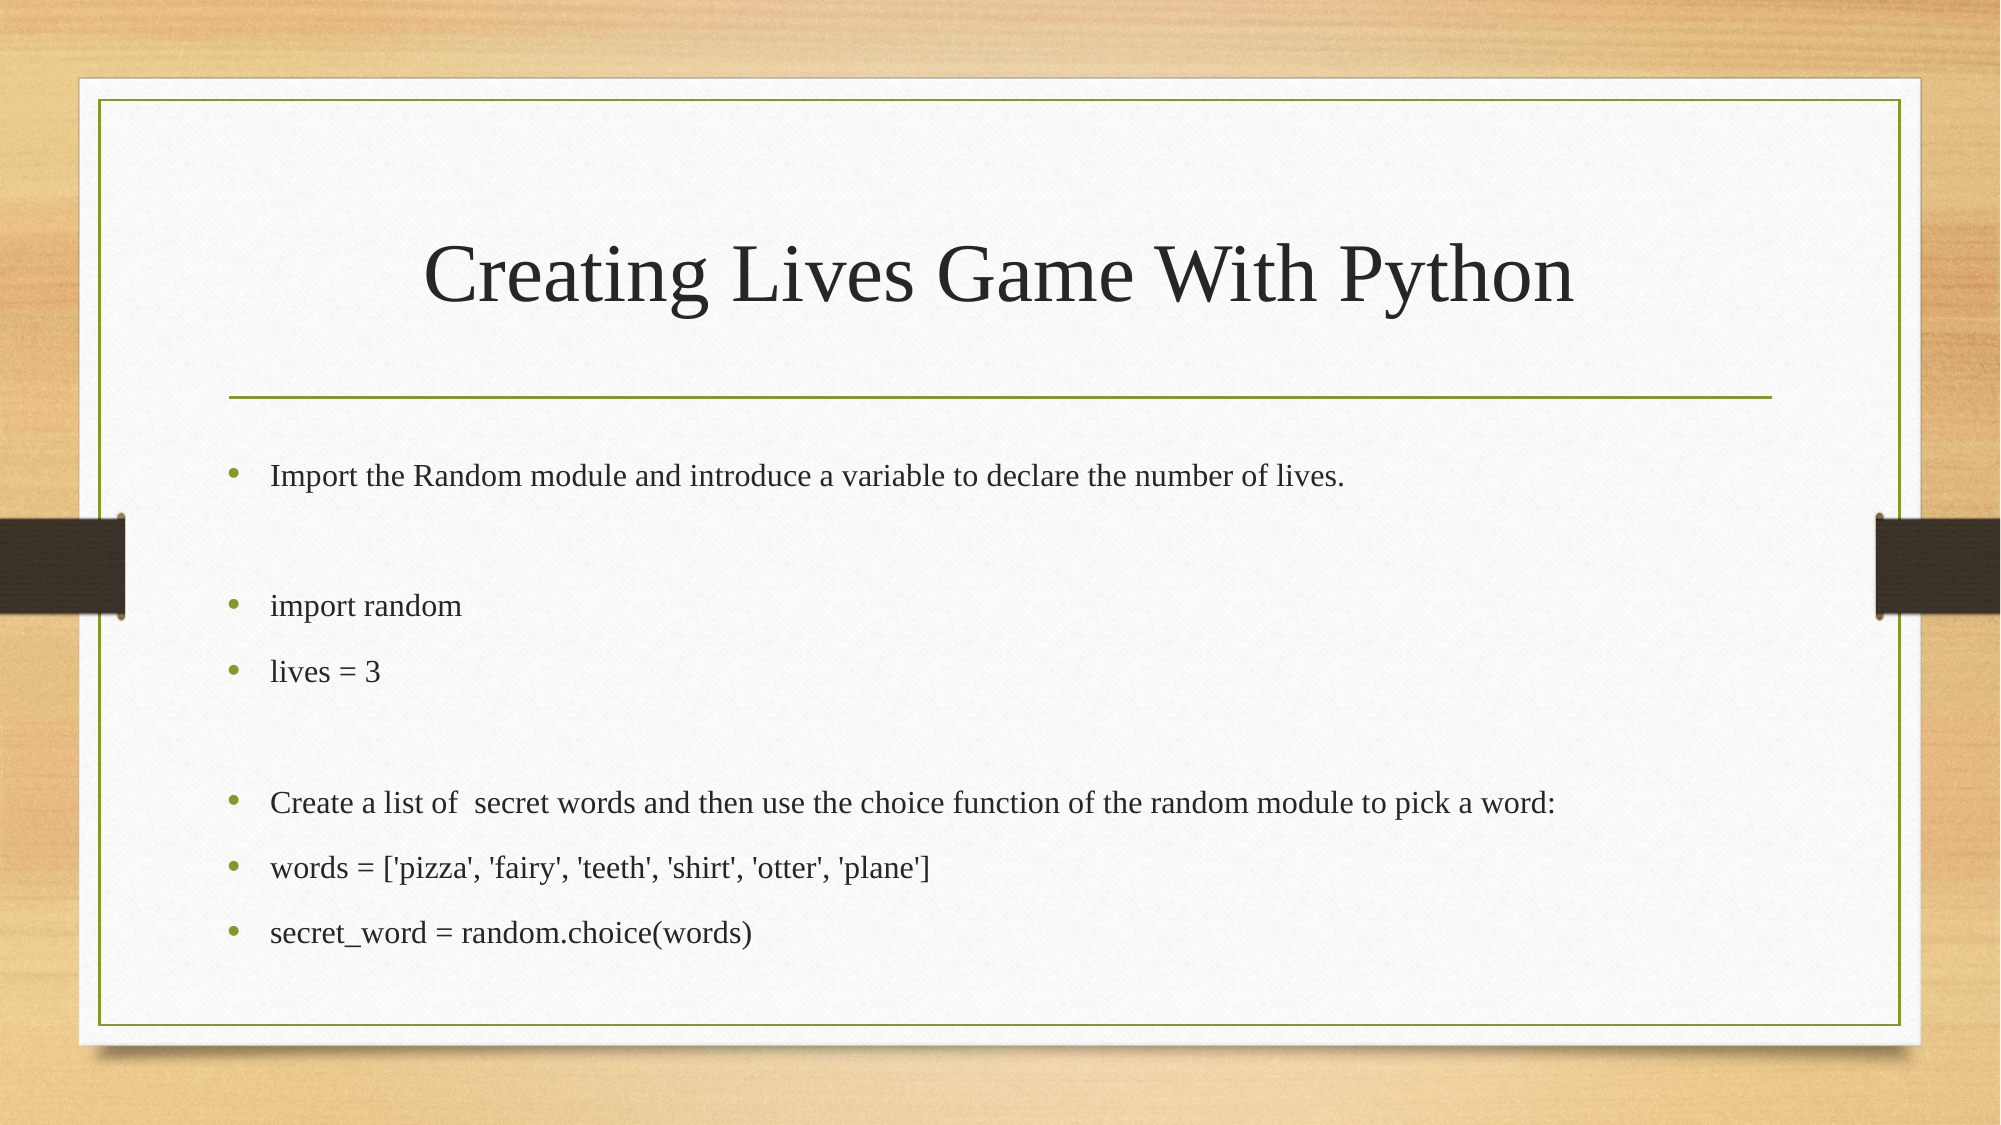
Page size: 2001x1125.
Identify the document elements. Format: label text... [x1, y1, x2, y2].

list Import the Random module and introduce a variable to declare the number of lives. import random lives = 3 Create a list of secret words and then use the choice function of the random module to pick a word: words = ['pizza', 'fairy', 'teeth', 'shirt', 'otter', 'plane'] secret_word = random.choice(words) [212, 419, 1788, 964]
picture [0, 0, 2001, 1125]
title Creating Lives Game With Python [212, 161, 1788, 375]
